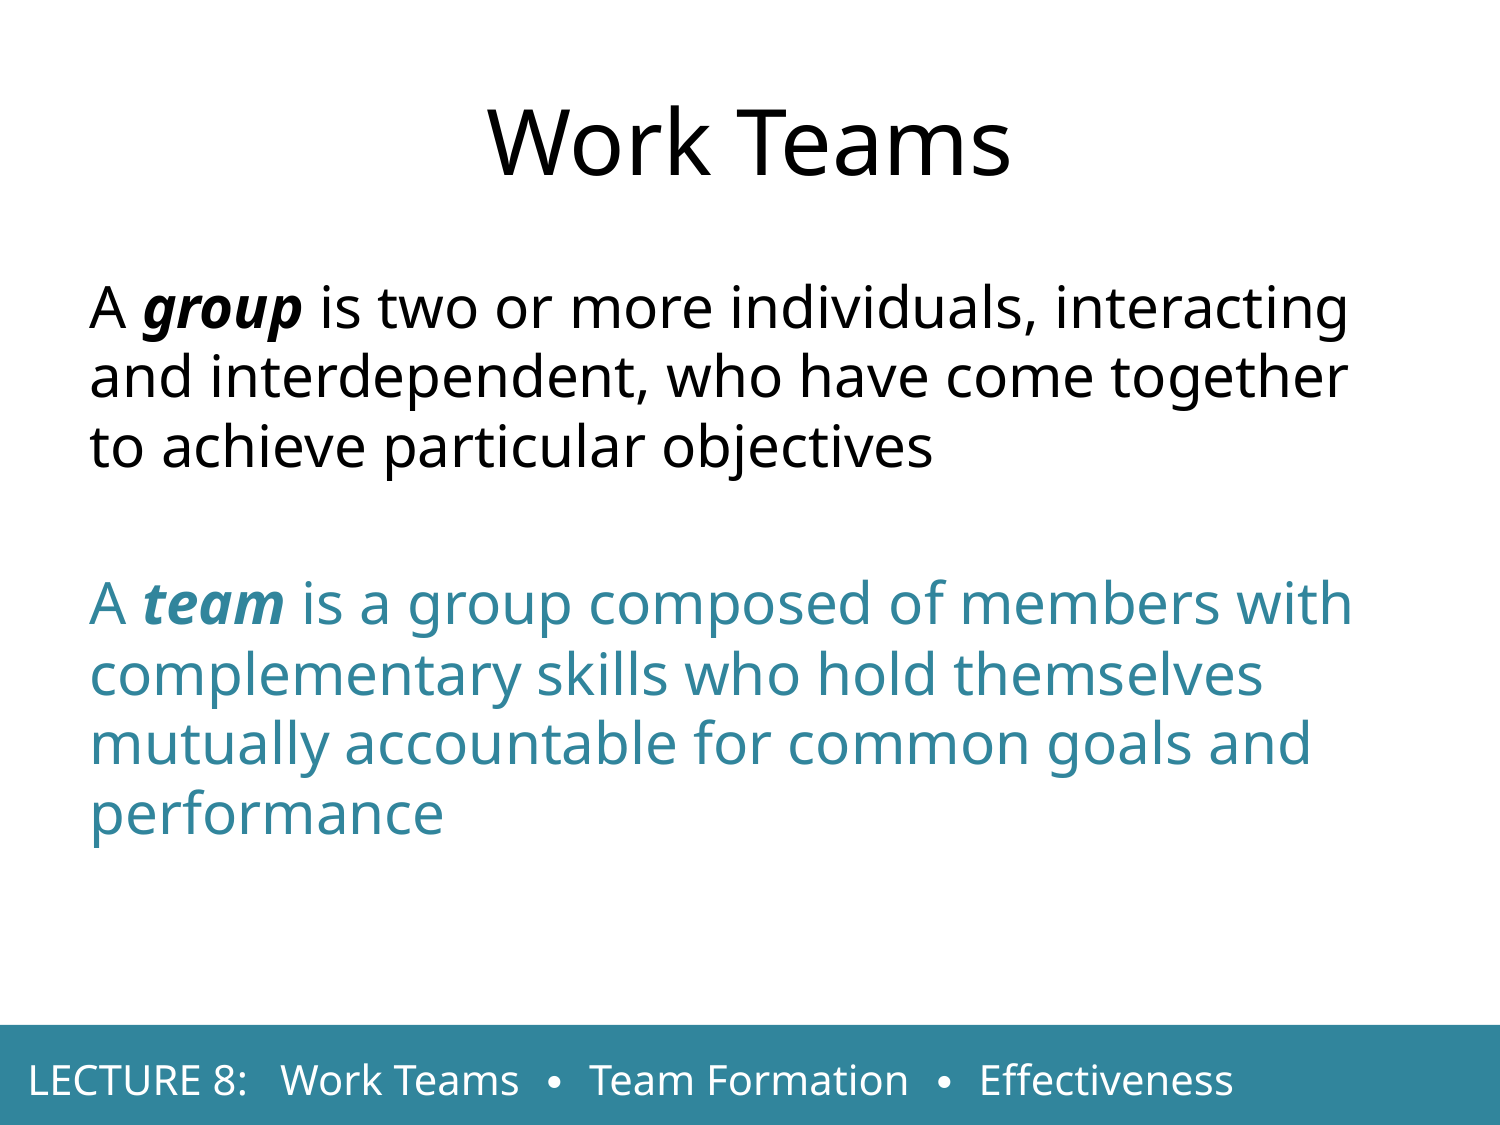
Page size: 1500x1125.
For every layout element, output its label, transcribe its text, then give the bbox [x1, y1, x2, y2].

text_box Work Teams [75, 45, 1425, 233]
text_box A group is two or more individuals, interacting and interdependent, who have come together to achieve particular objectives A team is a group composed of members with complementary skills who hold themselves mutually accountable for common goals and performance [75, 262, 1425, 1005]
text_box LECTURE 8: Work Teams ∙ Team Formation ∙ Effectiveness [12, 1046, 1488, 1112]
